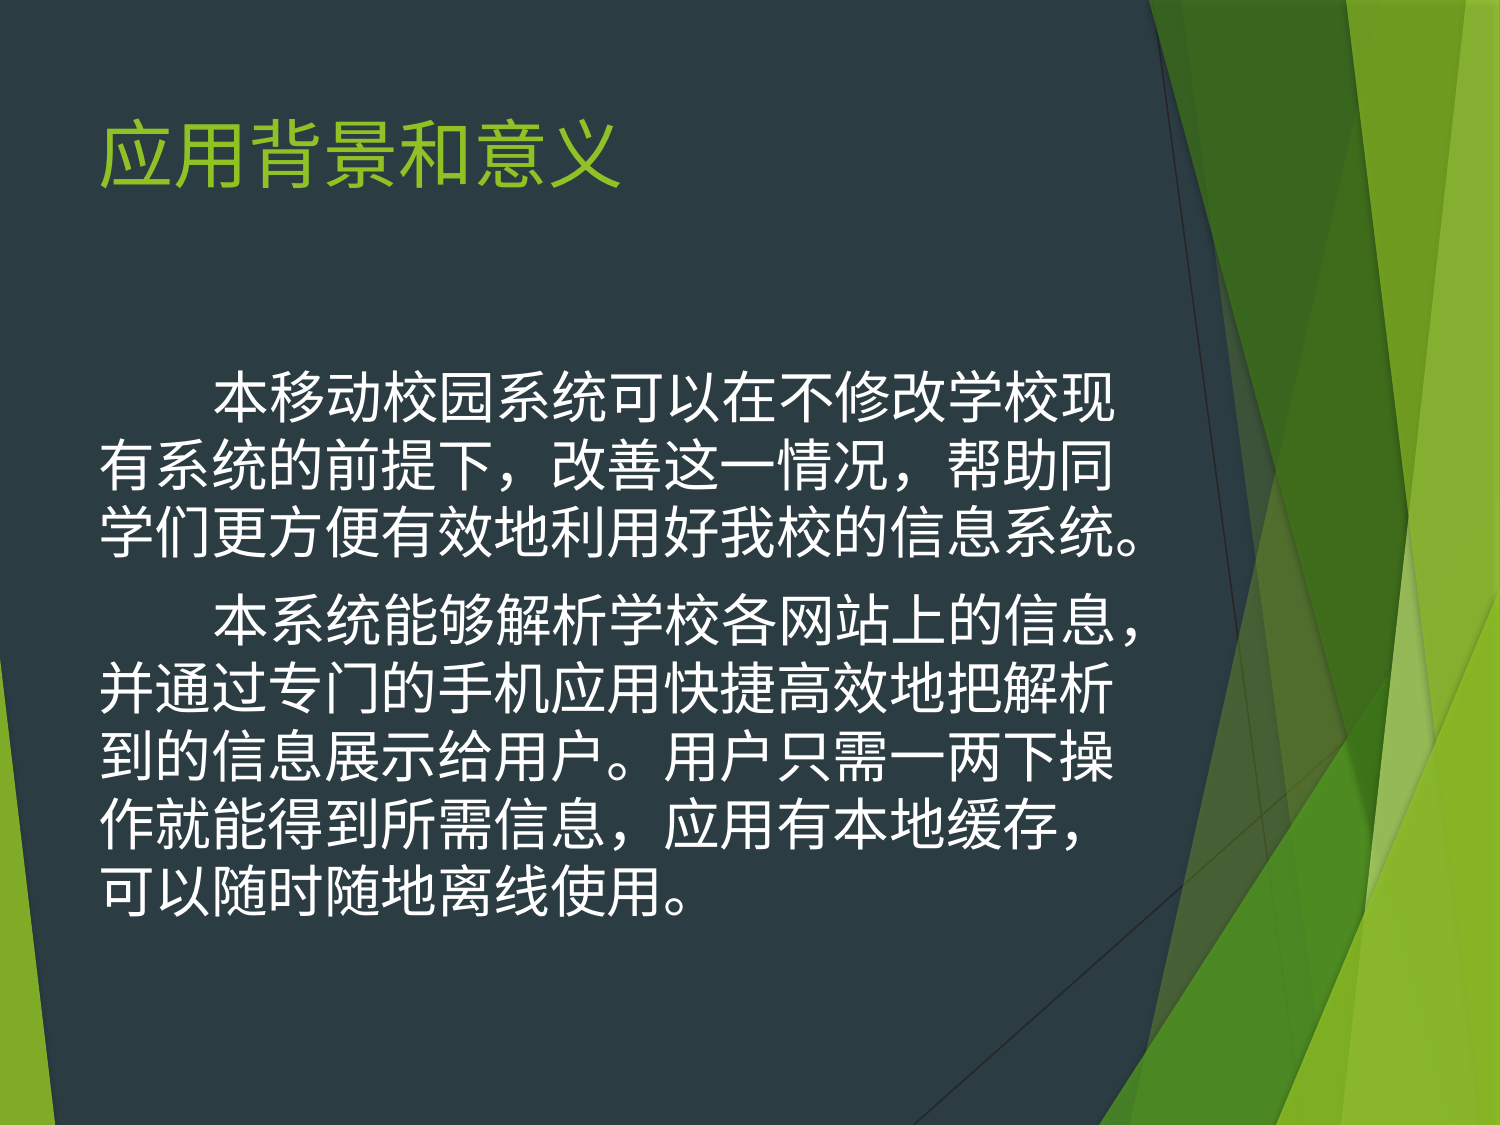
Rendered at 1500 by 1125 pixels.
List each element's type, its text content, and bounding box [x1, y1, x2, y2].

list 本移动校园系统可以在不修改学校现有系统的前提下，改善这一情况，帮助同学们更方便有效地利用好我校的信息系统。 本系统能够解析学校各网站上的信息，并通过专门的手机应用快捷高效地把解析到的信息展示给用户。用户只需一两下操作就能得到所需信息，应用有本地缓存，可以随时随地离线使用。 [83, 354, 1141, 992]
title 应用背景和意义 [83, 99, 1141, 317]
